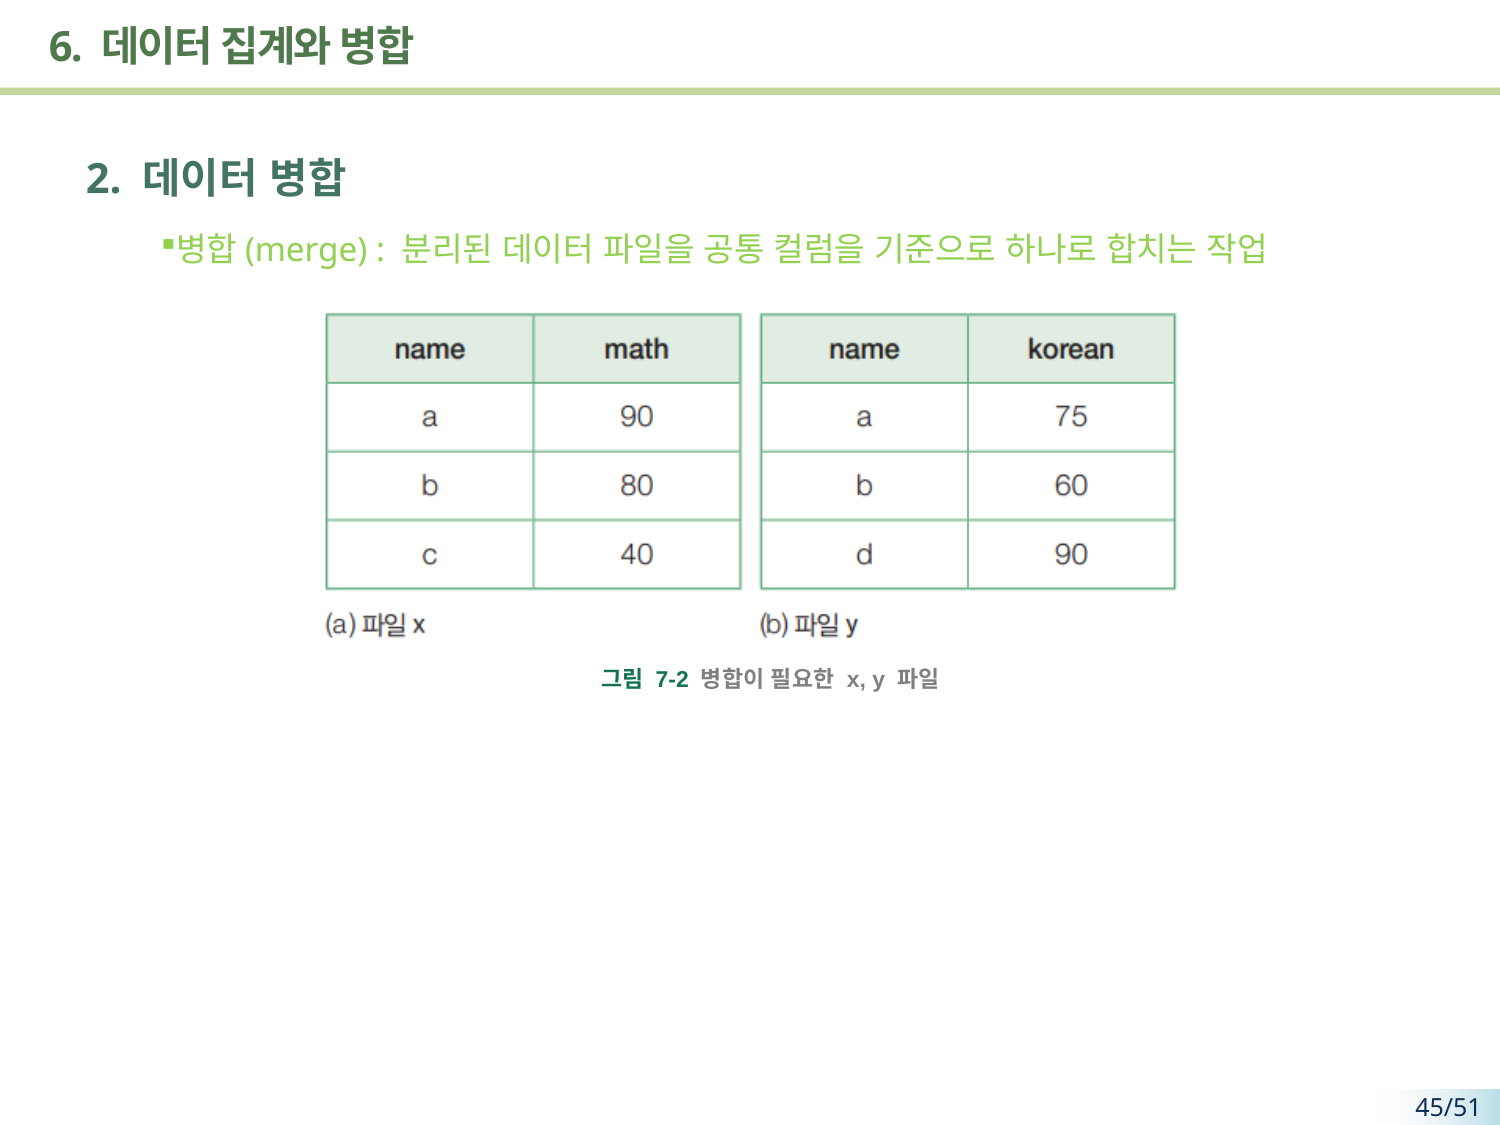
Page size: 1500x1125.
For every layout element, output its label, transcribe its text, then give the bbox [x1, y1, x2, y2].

picture [315, 304, 1185, 649]
list 2. 데이터 병합 병합(merge) : 분리된 데이터 파일을 공통 컬럼을 기준으로 하나로 합치는 작업 [70, 119, 1474, 1050]
text_box 그림 7-2 병합이 필요한 x, y 파일 [543, 658, 998, 725]
title 6. 데이터 집계와 병합 [34, 6, 1312, 84]
